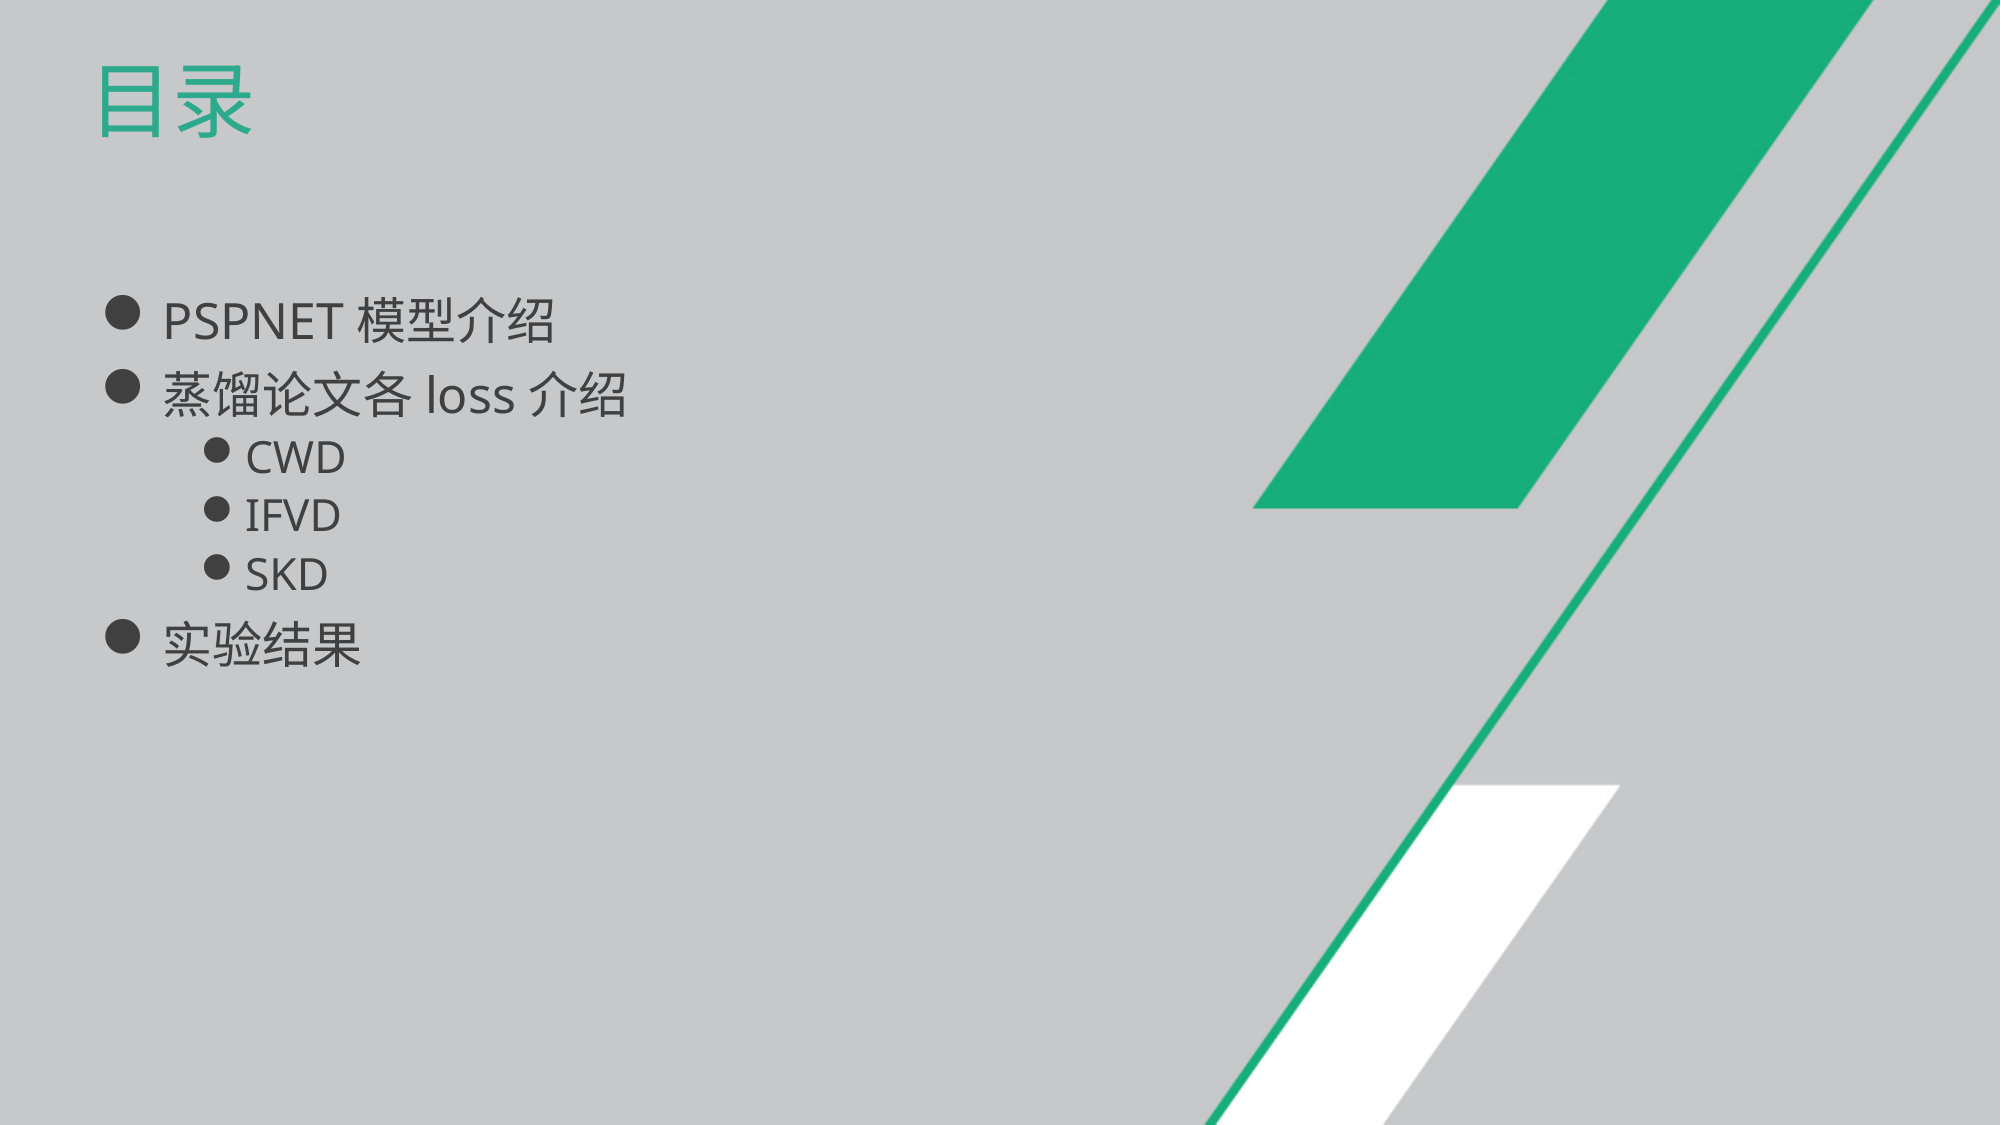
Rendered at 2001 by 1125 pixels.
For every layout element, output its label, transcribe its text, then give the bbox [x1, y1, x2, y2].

picture [0, 0, 2000, 1125]
title 目录 [74, 52, 1817, 240]
list PSPNET模型介绍 蒸馏论文各loss介绍 CWD IFVD SKD 实验结果 [85, 288, 1828, 1032]
